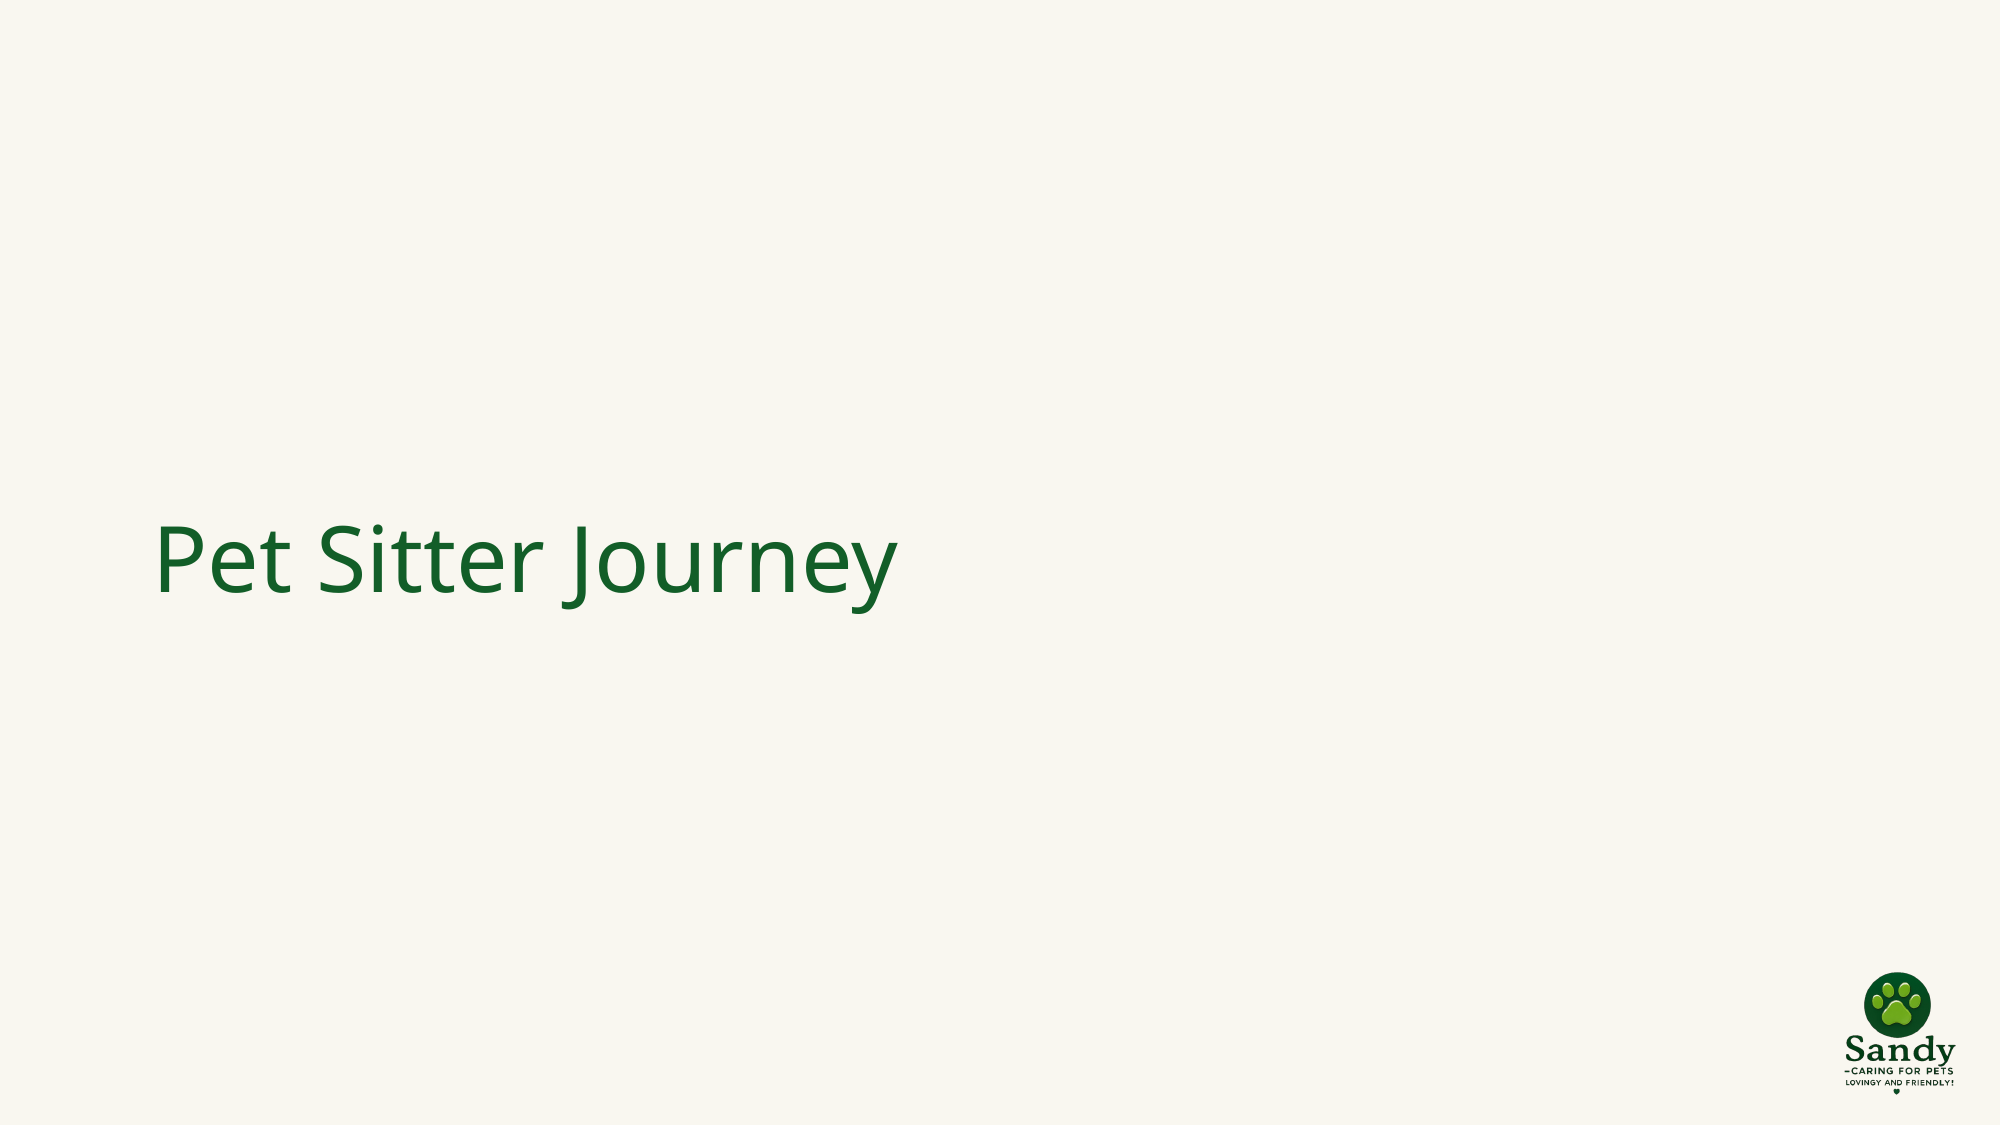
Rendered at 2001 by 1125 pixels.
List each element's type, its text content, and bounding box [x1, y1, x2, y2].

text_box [1820, 956, 1976, 1125]
text_box Pet Sitter Journey [137, 453, 1863, 672]
